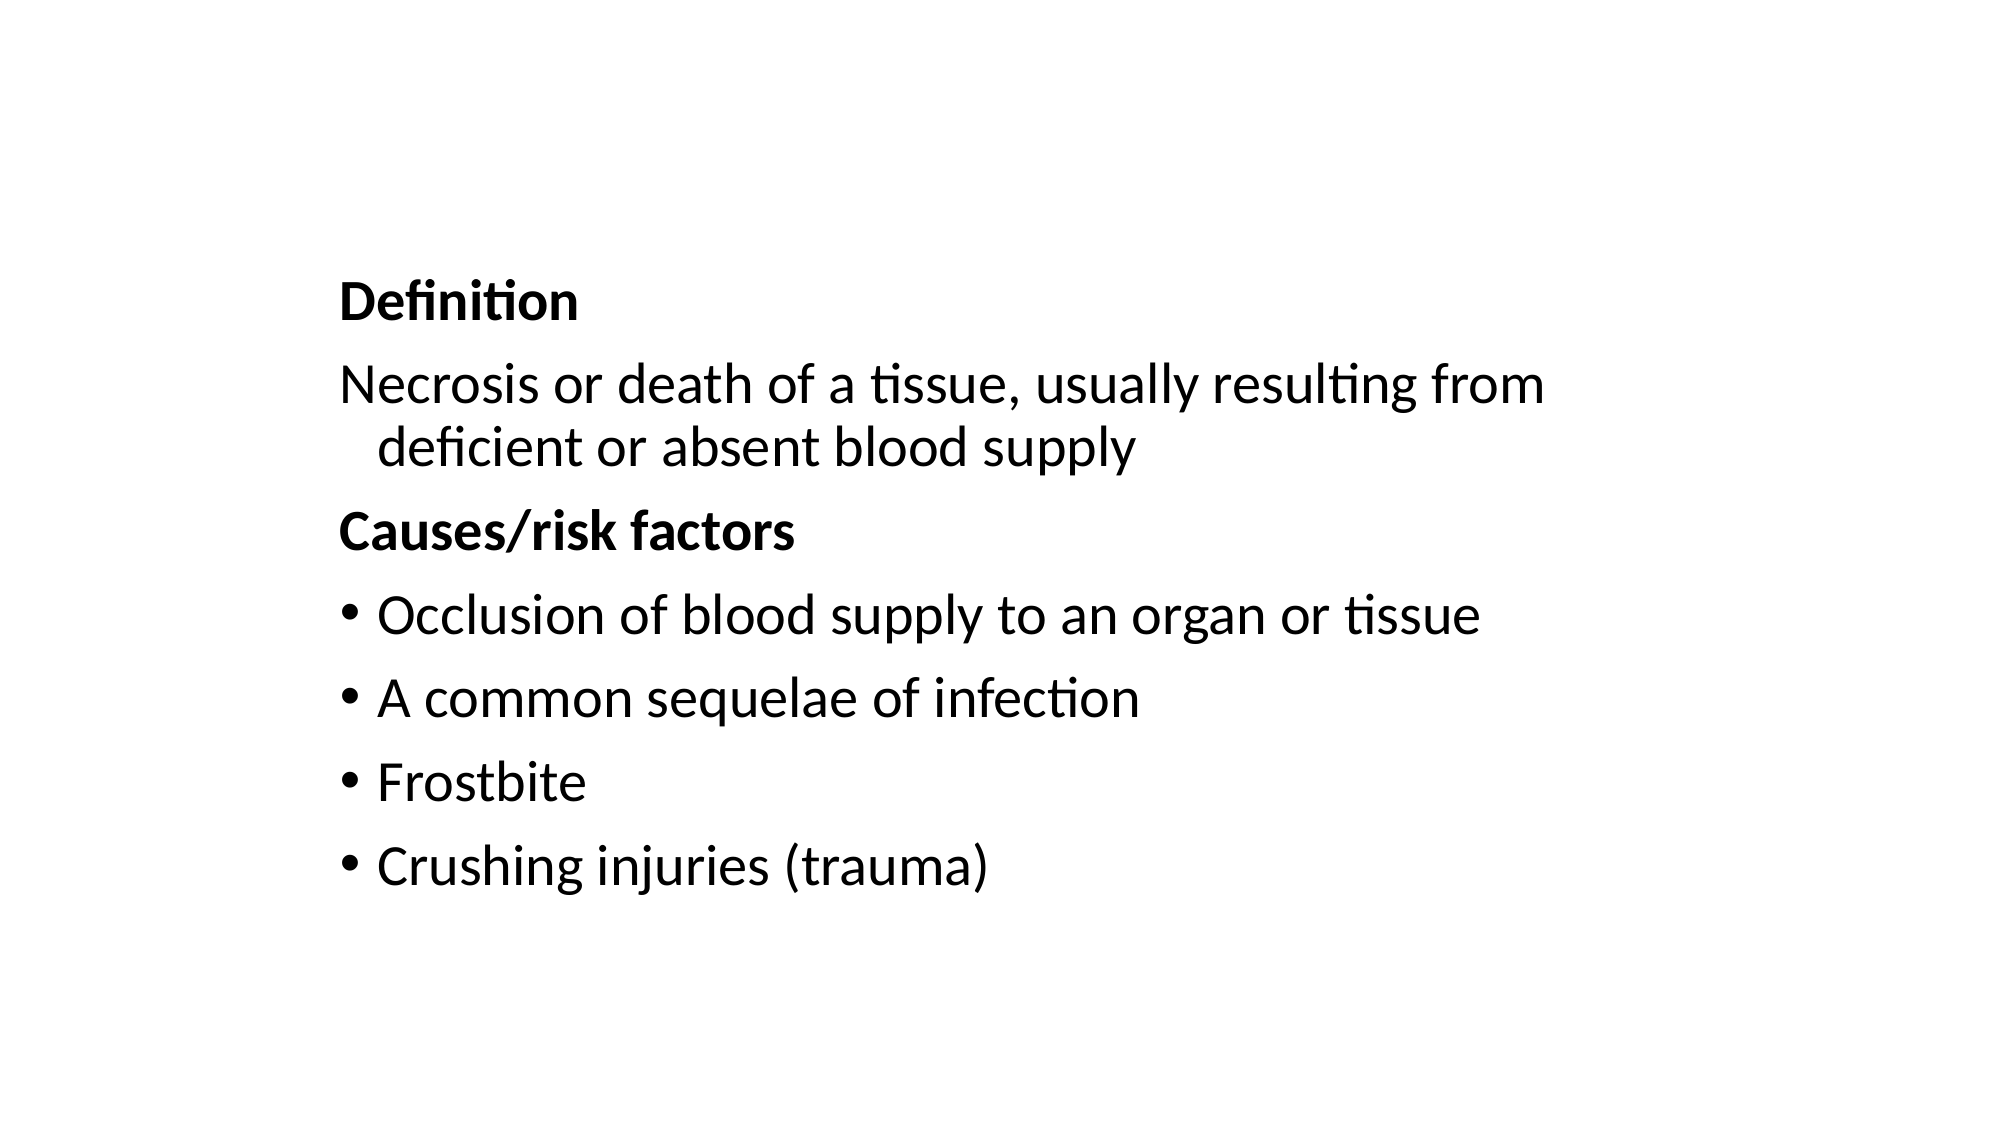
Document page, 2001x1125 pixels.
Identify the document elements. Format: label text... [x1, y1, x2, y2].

list Definition Necrosis or death of a tissue, usually resulting from deficient or absent blood supply Causes/risk factors Occlusion of blood supply to an organ or tissue A common sequelae of infection Frostbite Crushing injuries (trauma) [324, 262, 1713, 1100]
